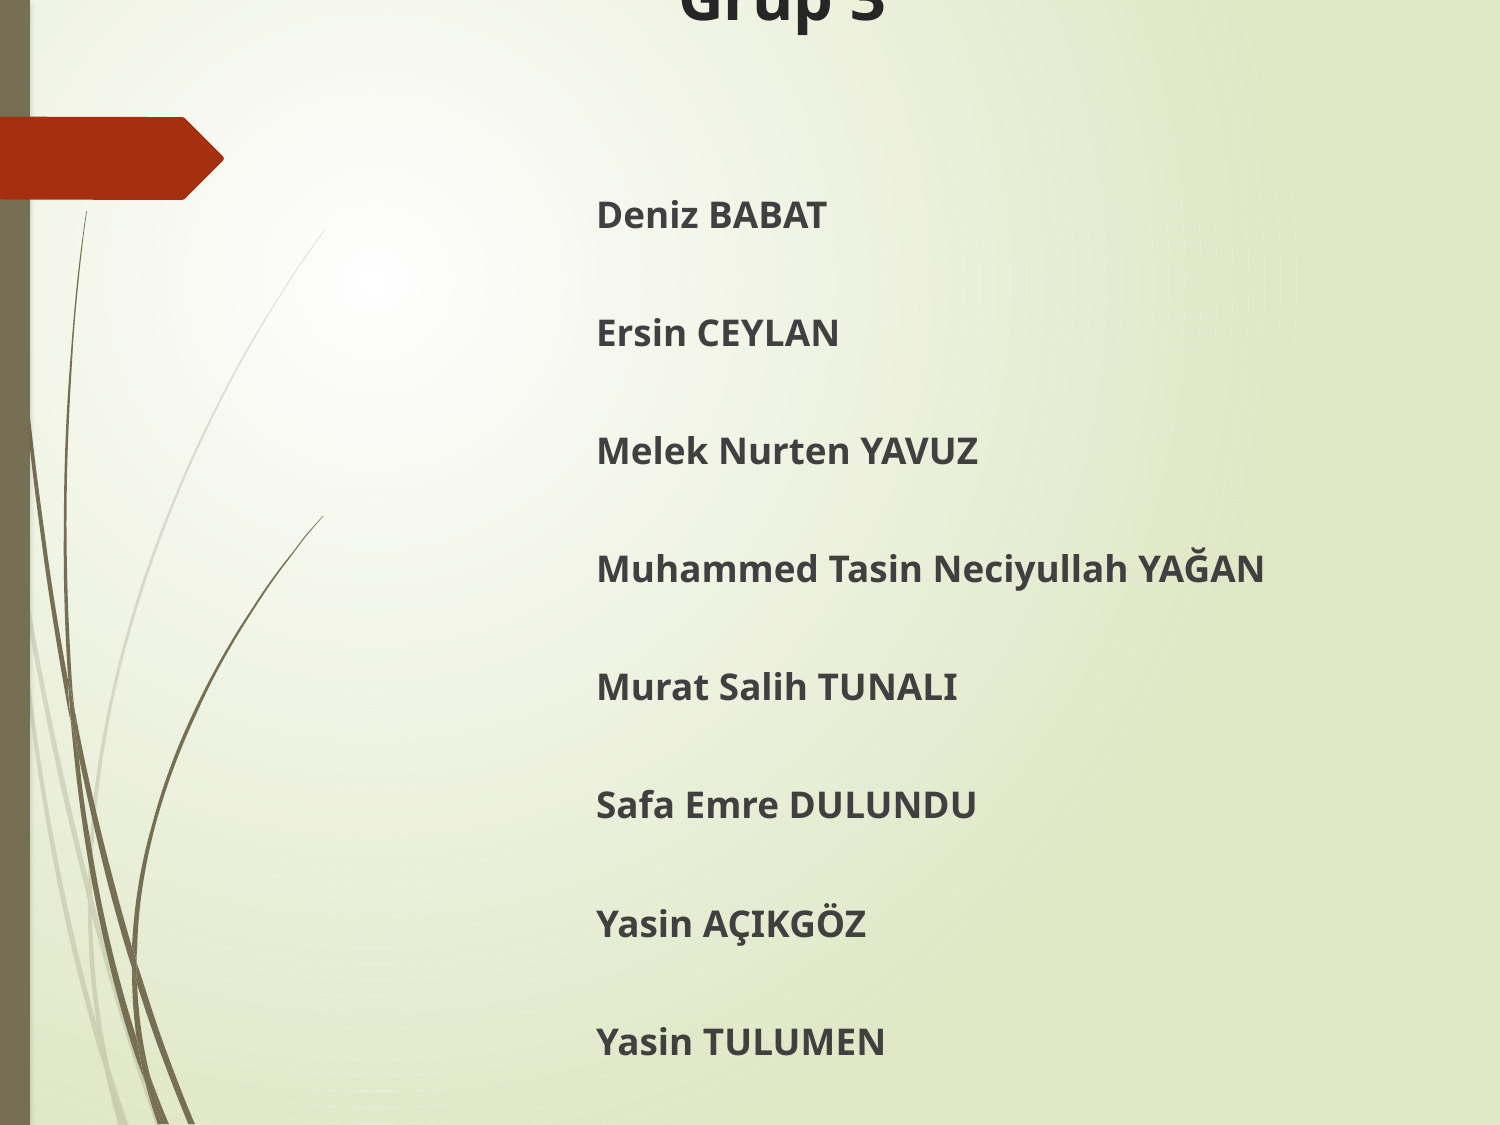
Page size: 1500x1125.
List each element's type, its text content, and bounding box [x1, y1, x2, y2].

list Deniz BABAT Ersin CEYLAN Melek Nurten YAVUZ Muhammed Tasin Neciyullah YAĞAN Murat Salih TUNALI Safa Emre DULUNDU Yasin AÇIKGÖZ Yasin TULUMEN [237, 125, 1425, 1125]
title Grup 3 [537, 0, 1025, 125]
